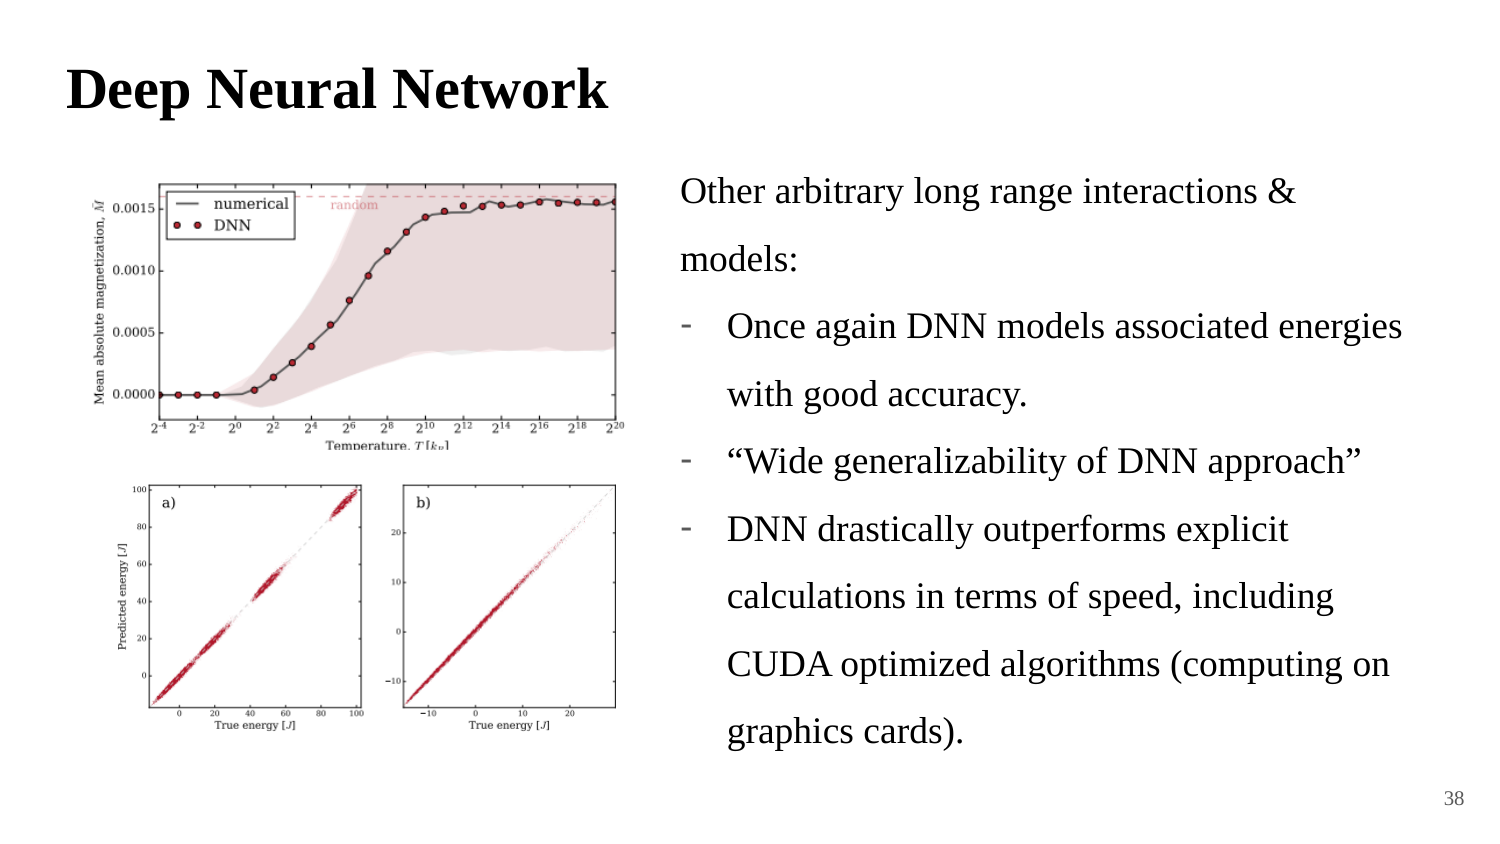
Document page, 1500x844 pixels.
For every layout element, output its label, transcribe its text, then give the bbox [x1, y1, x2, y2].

list Other arbitrary long range interactions & models: Once again DNN models associated energies with good accuracy. “Wide generalizability of DNN approach” DNN drastically outperforms explicit calculations in terms of speed, including CUDA optimized algorithms (computing on graphics cards). [665, 128, 1435, 616]
title Deep Neural Network [51, 35, 1449, 129]
picture [76, 152, 653, 766]
slide_number 38 [1389, 764, 1480, 830]
